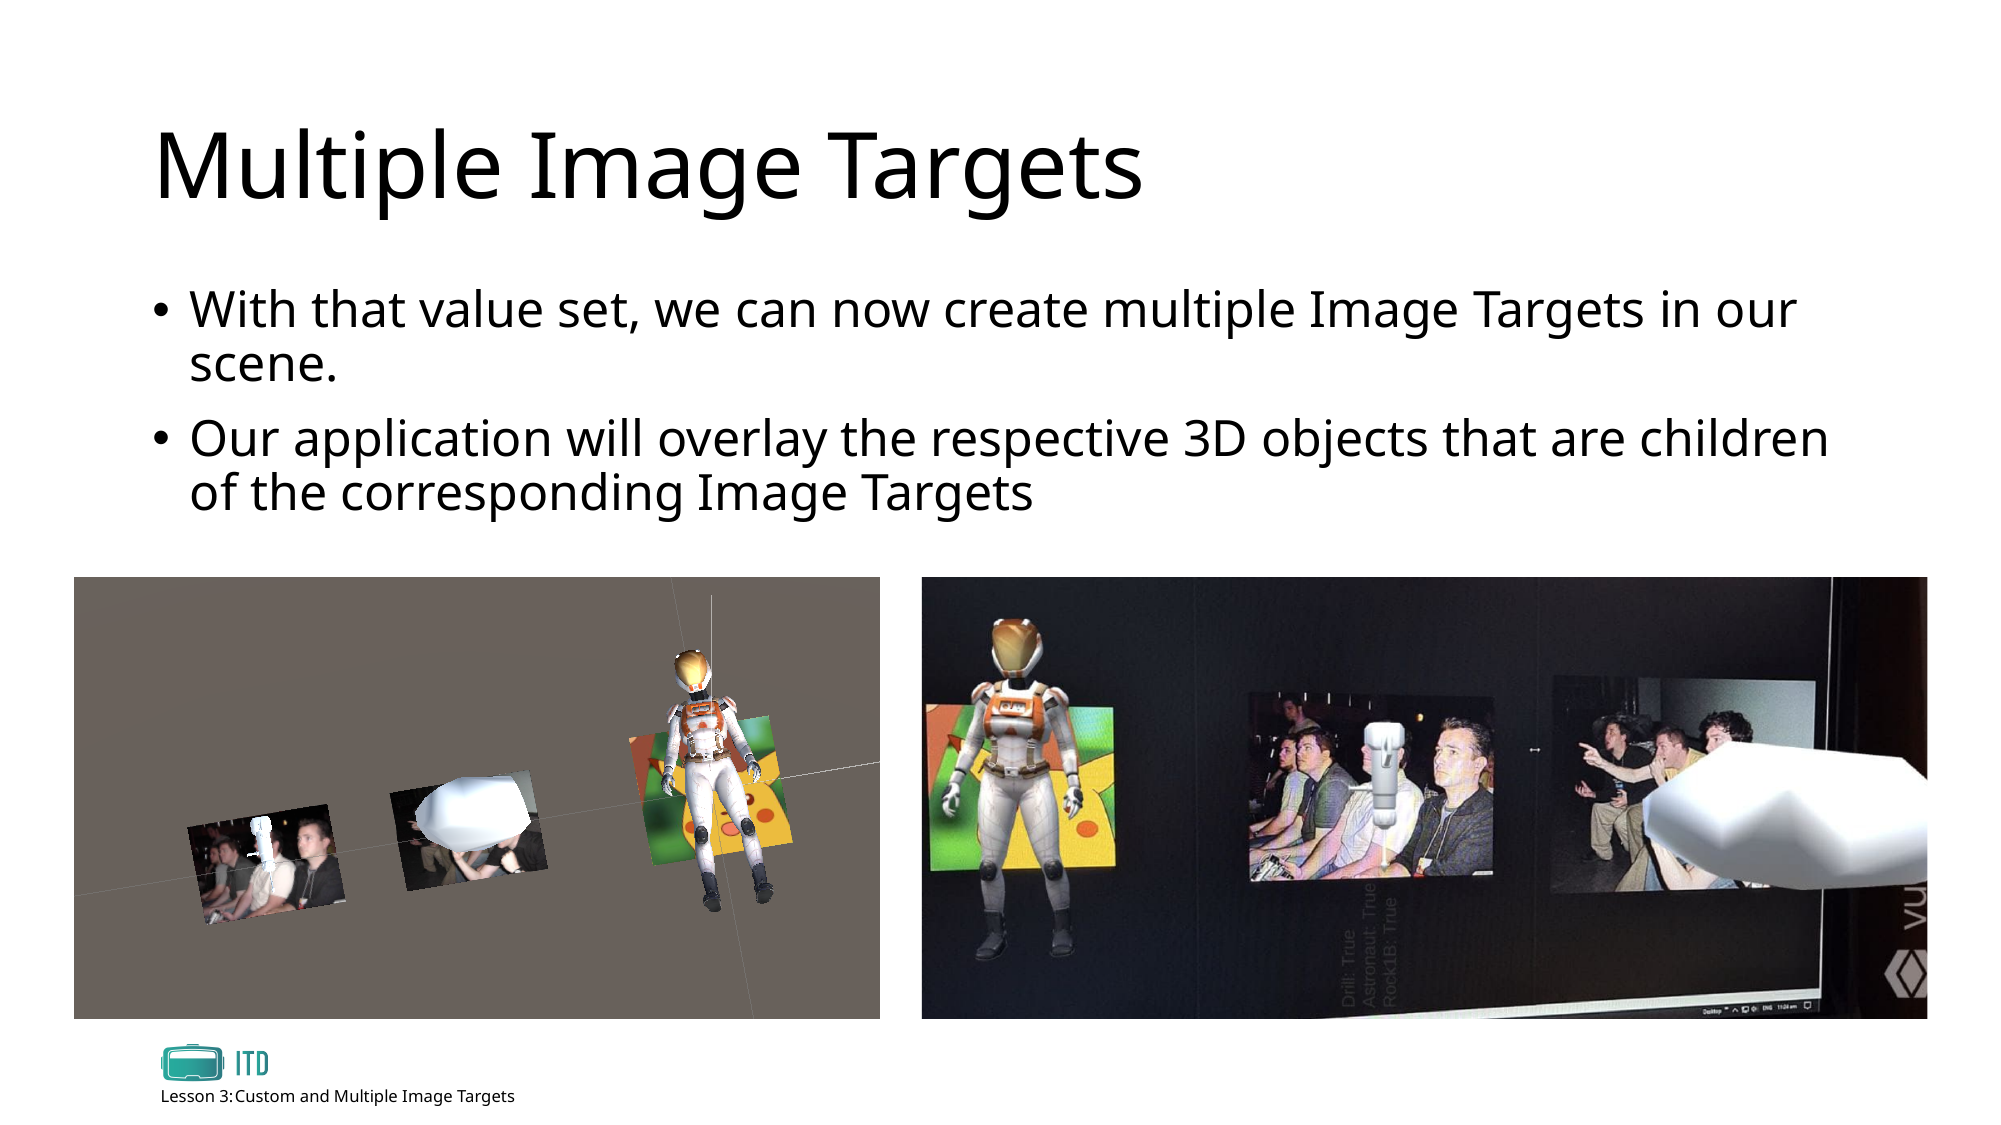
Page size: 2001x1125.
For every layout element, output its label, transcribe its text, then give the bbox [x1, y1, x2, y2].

title Multiple Image Targets [137, 59, 1863, 277]
picture [923, 295, 1928, 1125]
picture [161, 1044, 268, 1082]
picture [74, 577, 880, 1019]
list With that value set, we can now create multiple Image Targets in our scene. Our application will overlay the respective 3D objects that are children of the corresponding Image Targets [137, 277, 1880, 1014]
